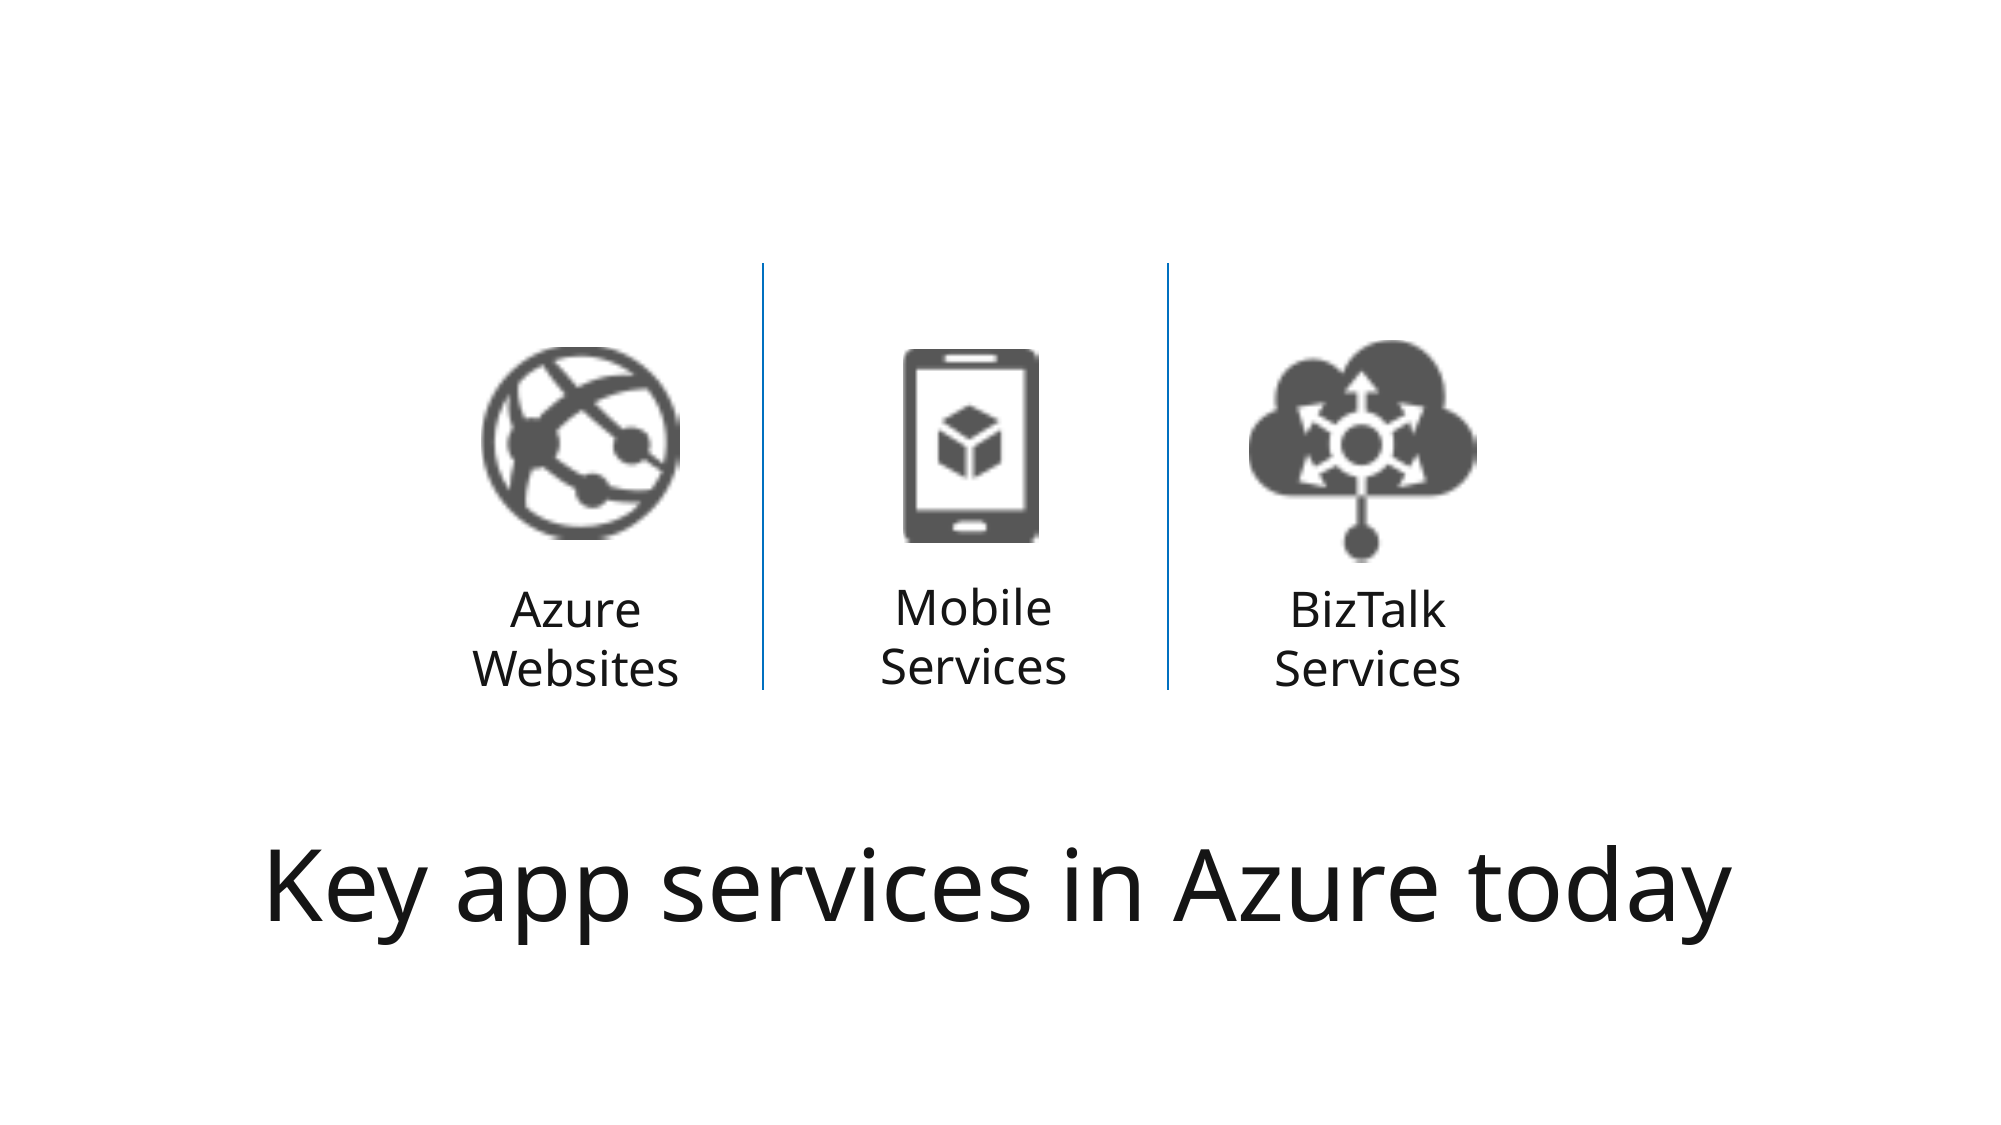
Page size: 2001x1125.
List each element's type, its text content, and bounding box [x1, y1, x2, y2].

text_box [1167, 262, 1553, 727]
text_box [762, 263, 1158, 725]
text_box Key app services in Azure today [56, 828, 1939, 976]
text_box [392, 346, 761, 727]
